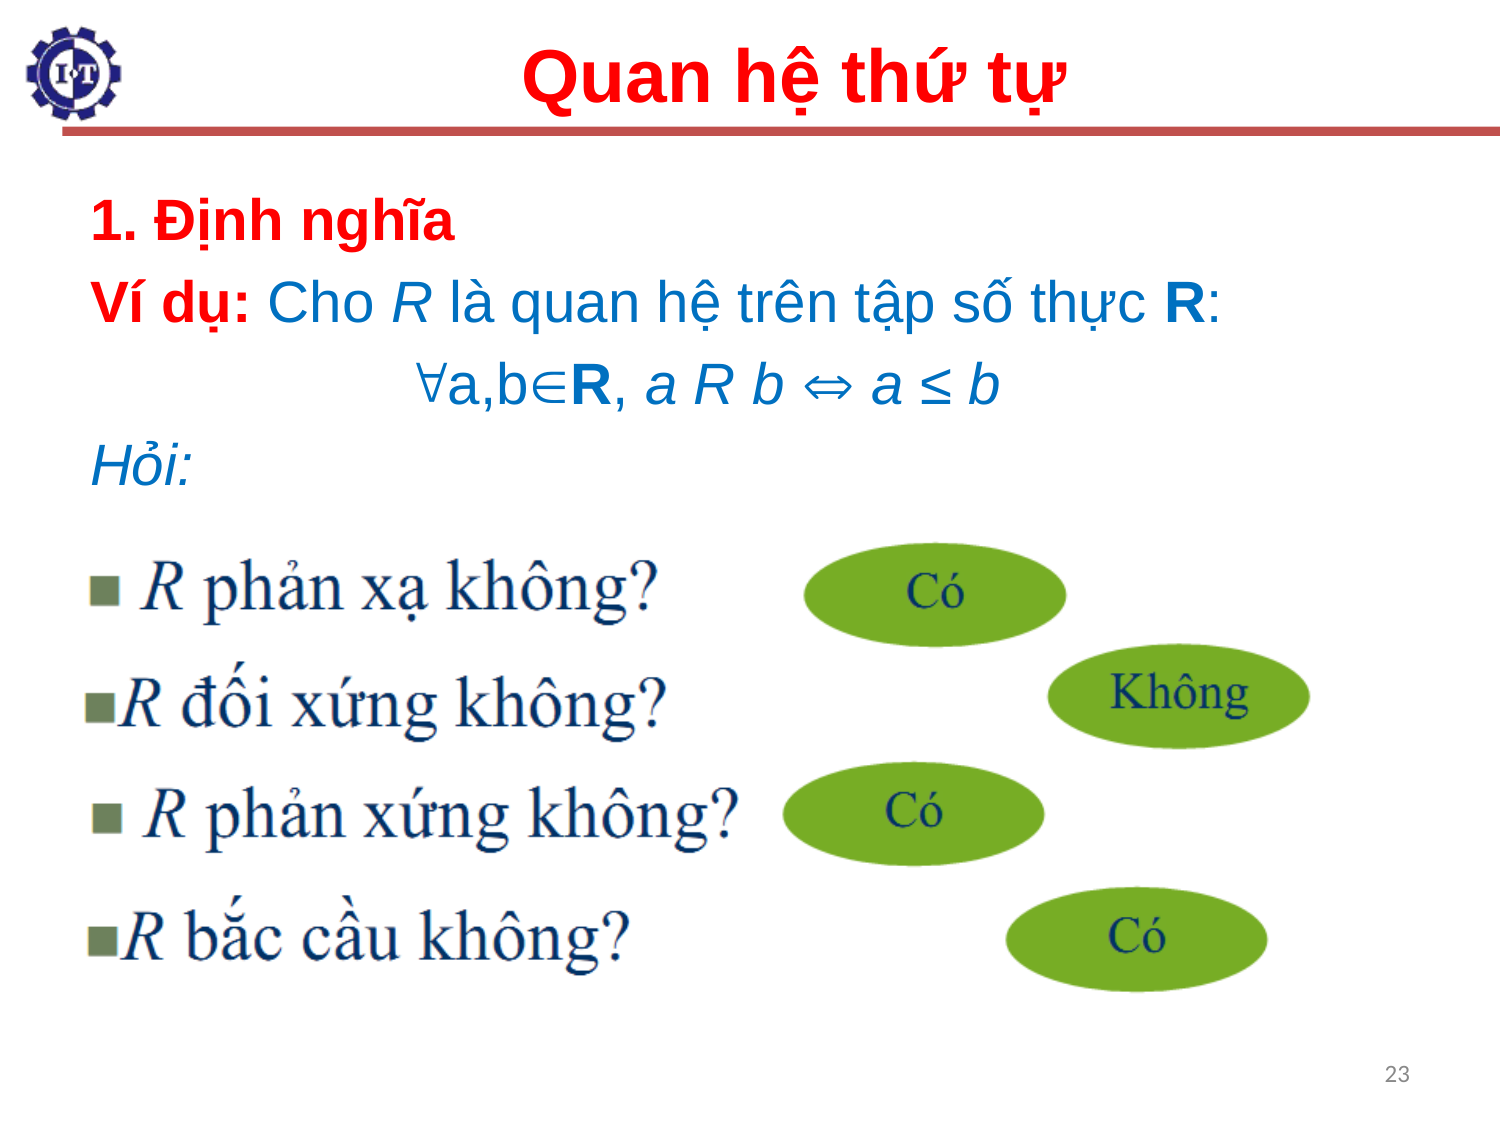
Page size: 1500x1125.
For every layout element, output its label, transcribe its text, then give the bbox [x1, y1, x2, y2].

picture [987, 878, 1312, 1003]
list 1. Định nghĩa Ví dụ: Cho R là quan hệ trên tập số thực R: a,bR, a R b  a ≤ b Hỏi: [75, 174, 1425, 1005]
picture [47, 551, 697, 766]
picture [62, 533, 1345, 877]
picture [23, 23, 126, 126]
slide_number 23 [1074, 1042, 1425, 1103]
picture [56, 883, 662, 1008]
text_box Quan hệ thứ tự [313, 20, 1275, 125]
